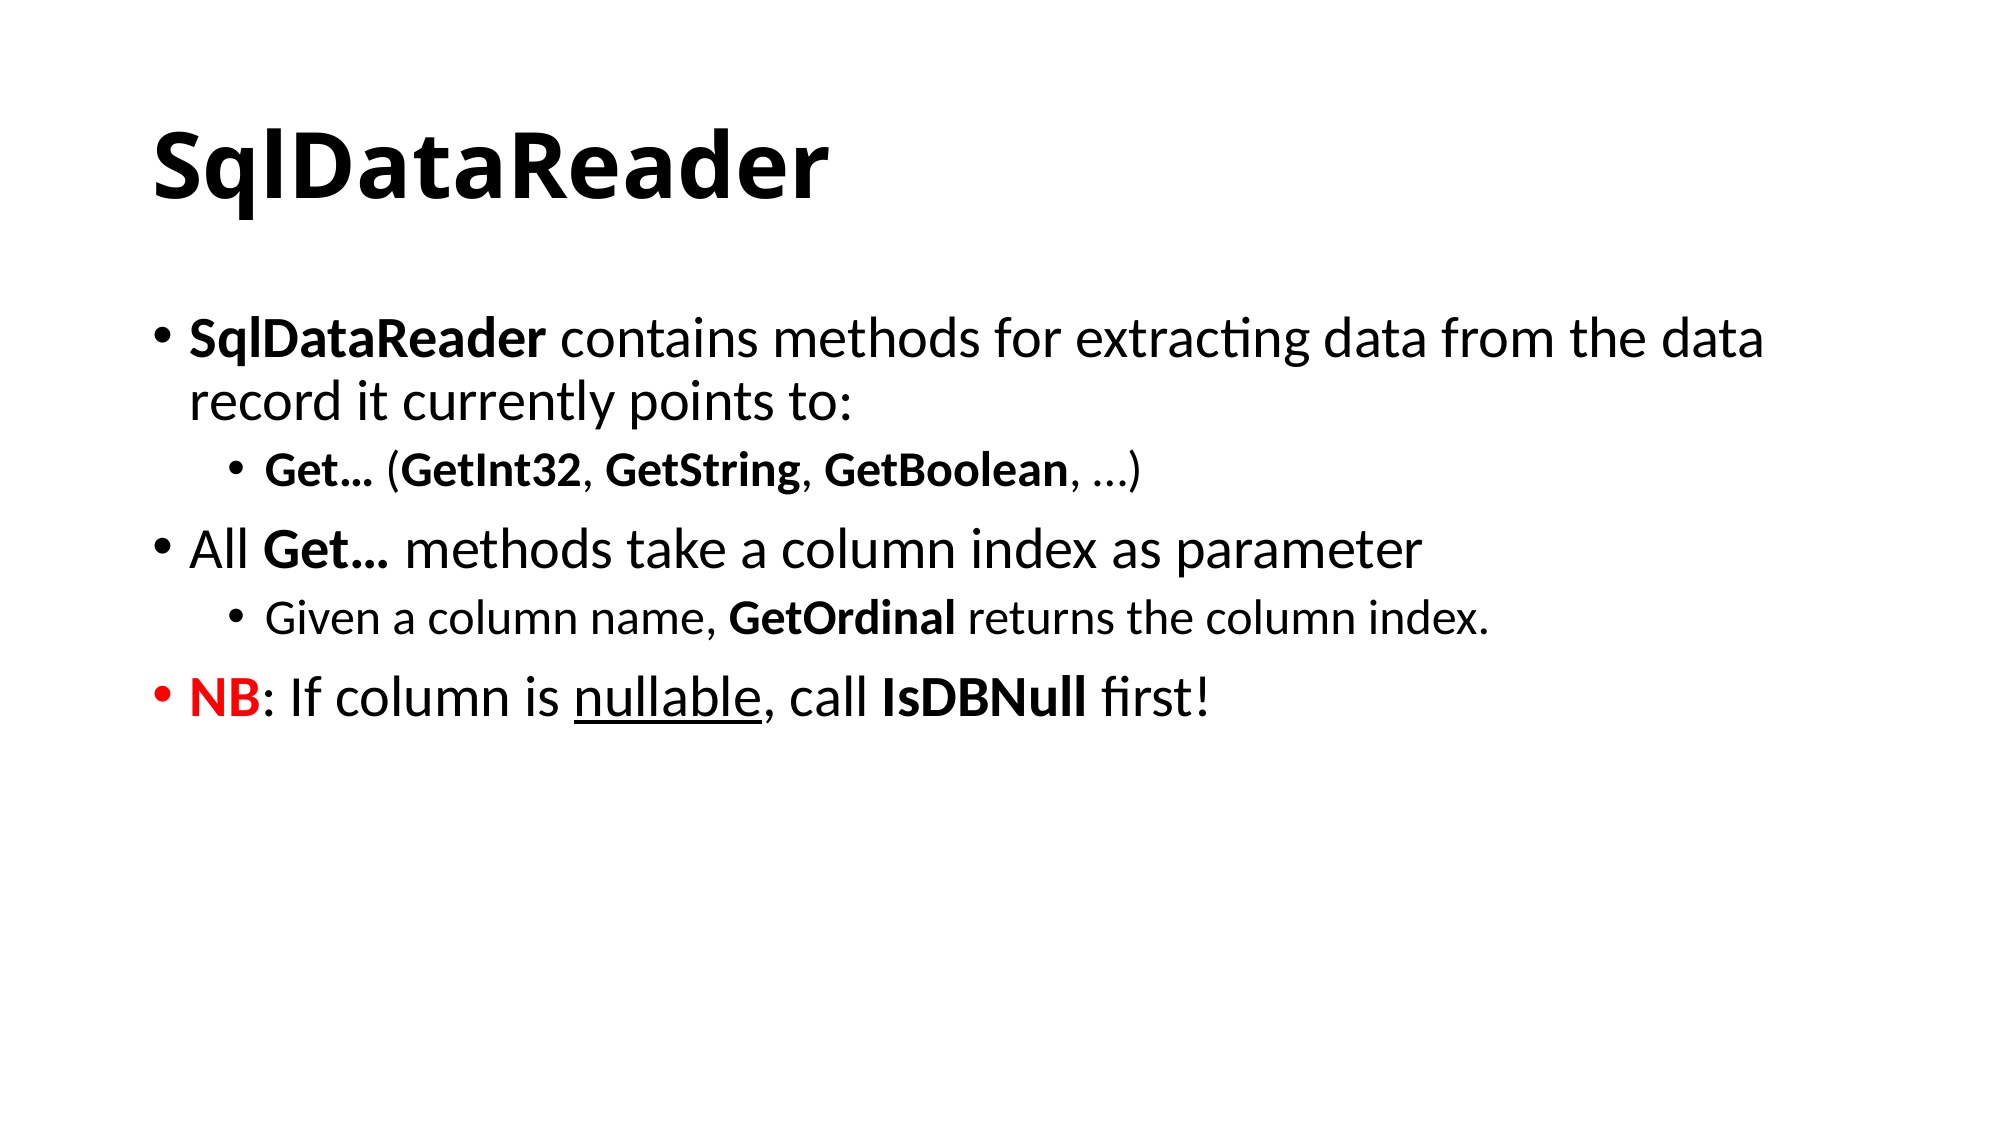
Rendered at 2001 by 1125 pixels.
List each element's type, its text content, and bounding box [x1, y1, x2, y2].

title SqlDataReader [137, 59, 1863, 278]
list SqlDataReader contains methods for extracting data from the data record it currently points to: Get… (GetInt32, GetString, GetBoolean, …) All Get… methods take a column index as parameter Given a column name, GetOrdinal returns the column index. NB: If column is nullable, call IsDBNull first! [137, 299, 1863, 1014]
